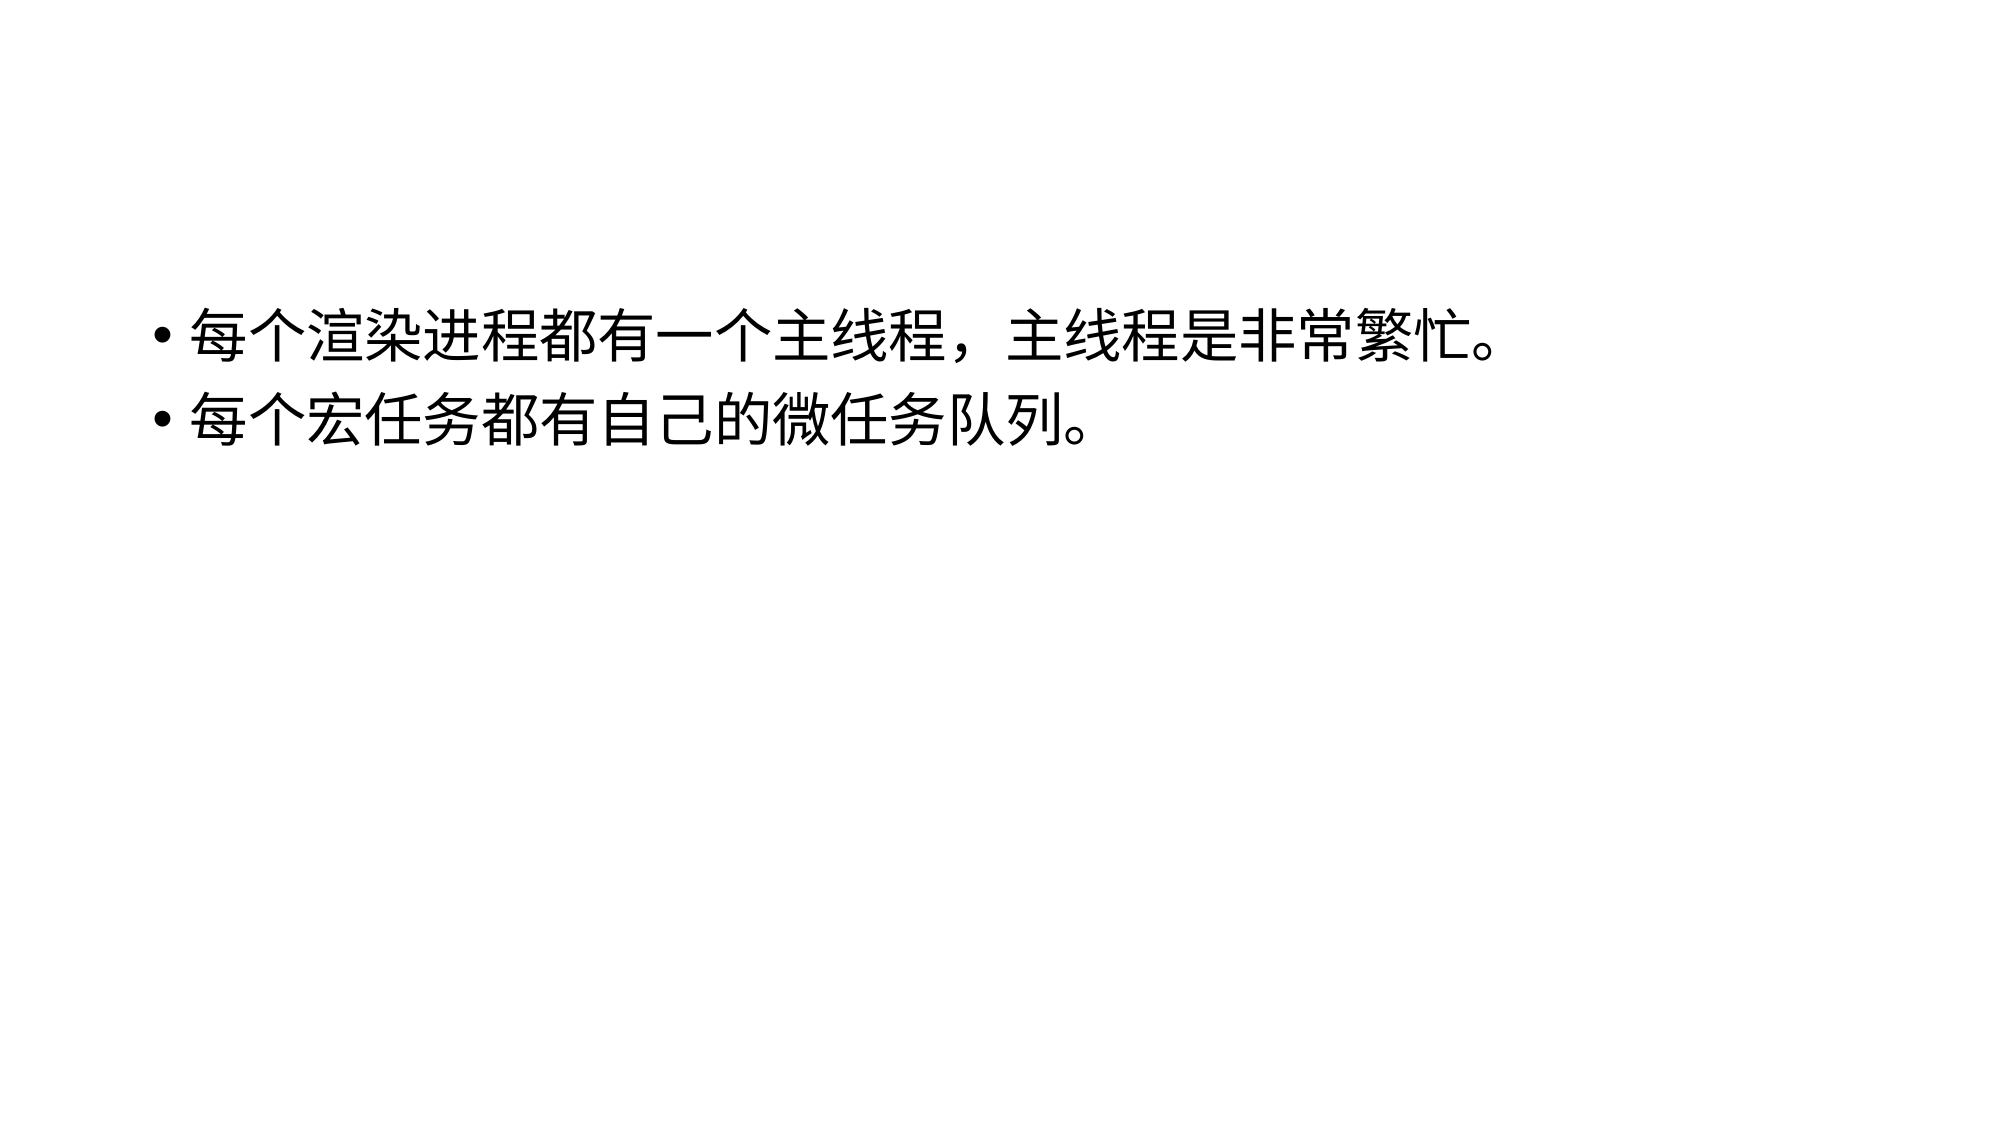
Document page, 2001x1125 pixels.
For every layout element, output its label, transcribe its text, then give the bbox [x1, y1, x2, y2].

list 每个渲染进程都有一个主线程，主线程是非常繁忙。 每个宏任务都有自己的微任务队列。 [137, 299, 1863, 1014]
